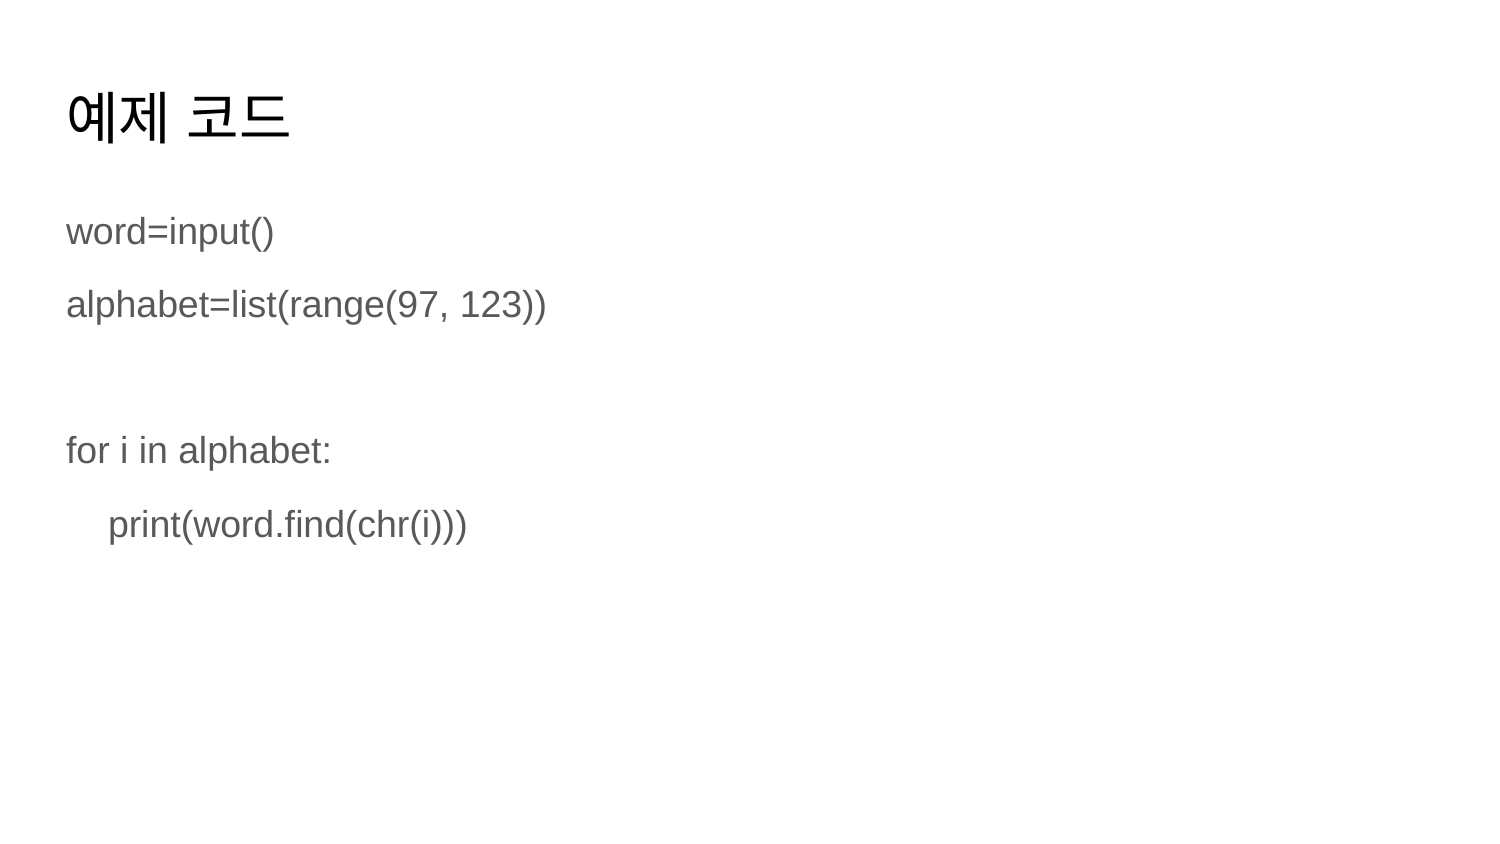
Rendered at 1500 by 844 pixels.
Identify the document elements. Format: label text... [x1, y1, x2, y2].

list word=input() alphabet=list(range(97, 123)) for i in alphabet: print(word.find(chr(i))) [51, 189, 1449, 750]
title 예제 코드 [51, 72, 1449, 167]
